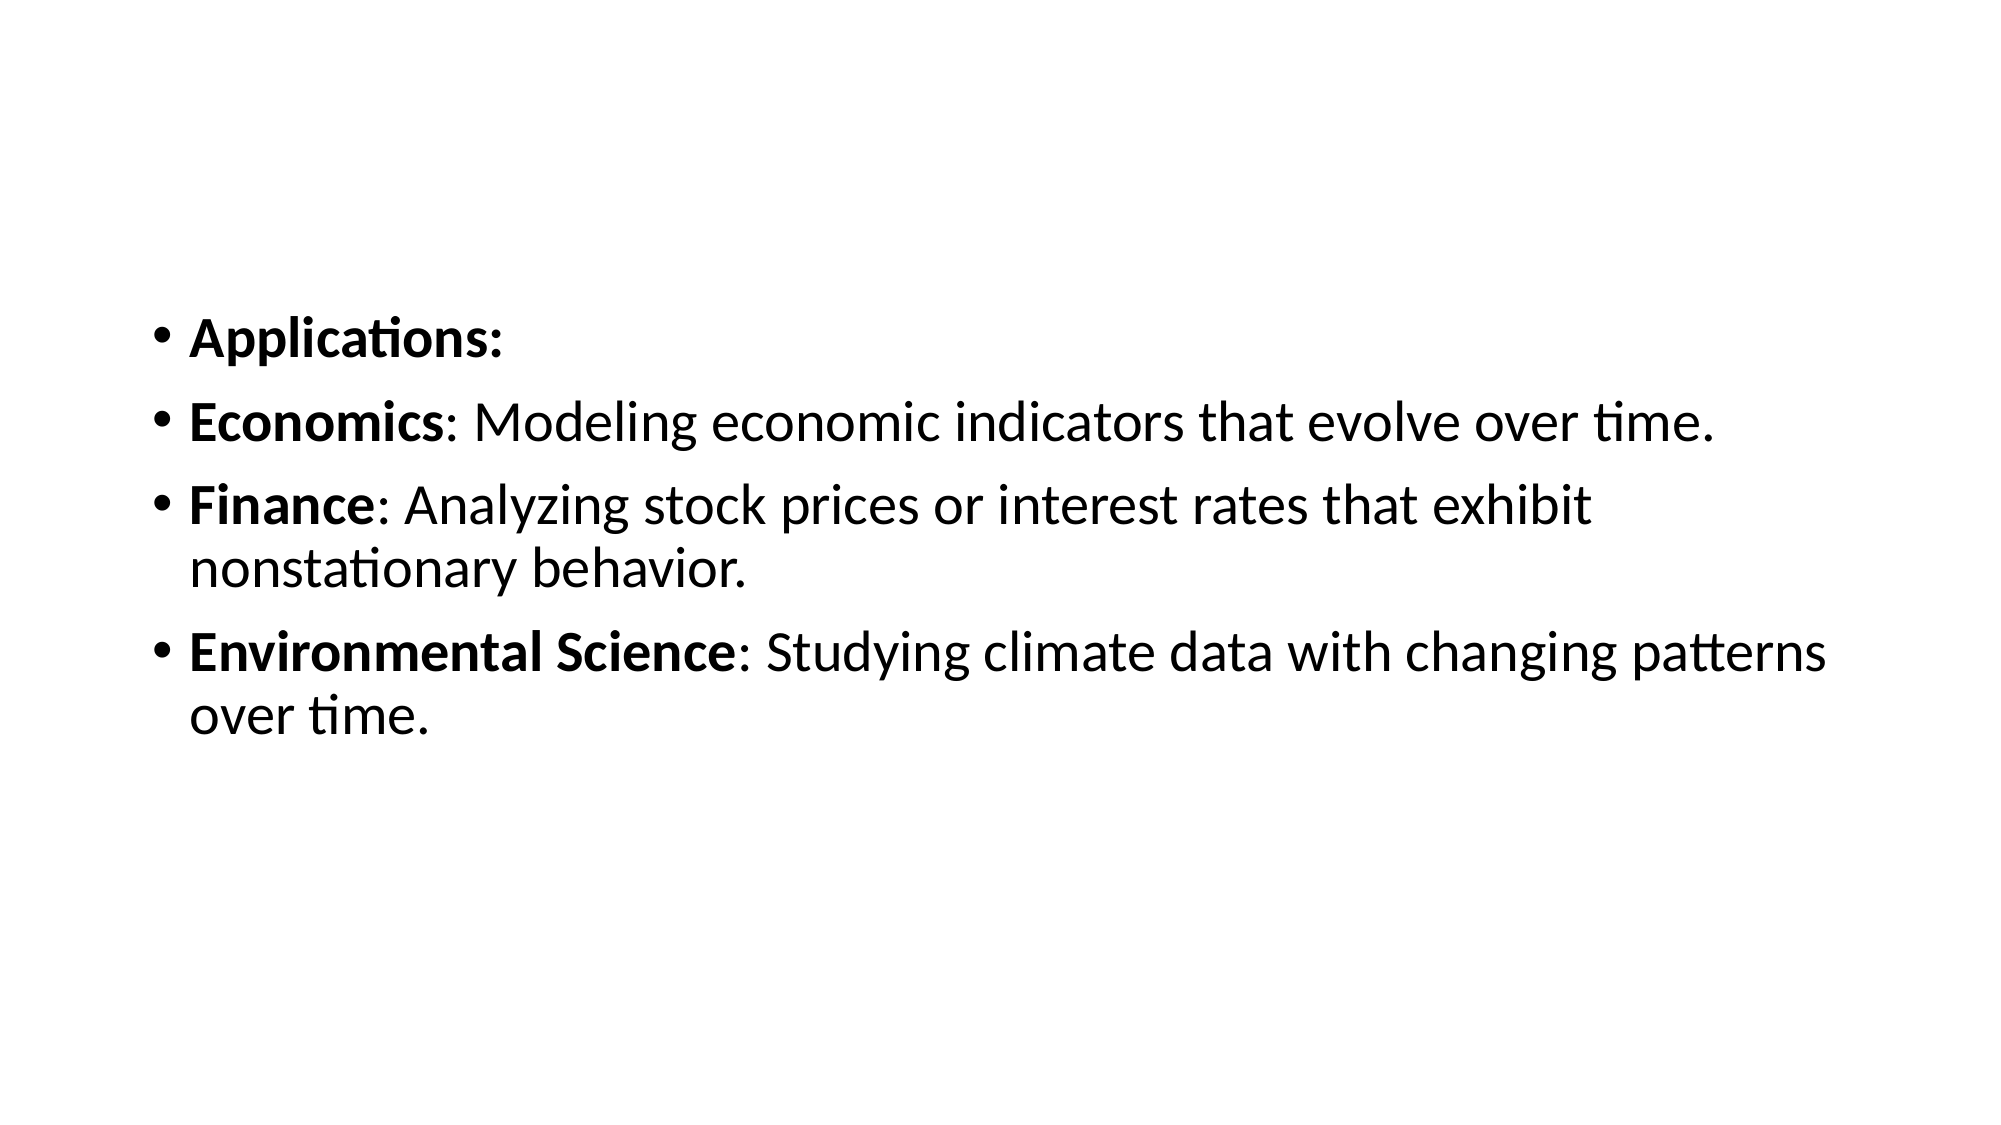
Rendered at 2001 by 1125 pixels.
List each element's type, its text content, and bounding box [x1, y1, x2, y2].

list Applications: Economics: Modeling economic indicators that evolve over time. Finance: Analyzing stock prices or interest rates that exhibit nonstationary behavior. Environmental Science: Studying climate data with changing patterns over time. [137, 299, 1863, 1014]
